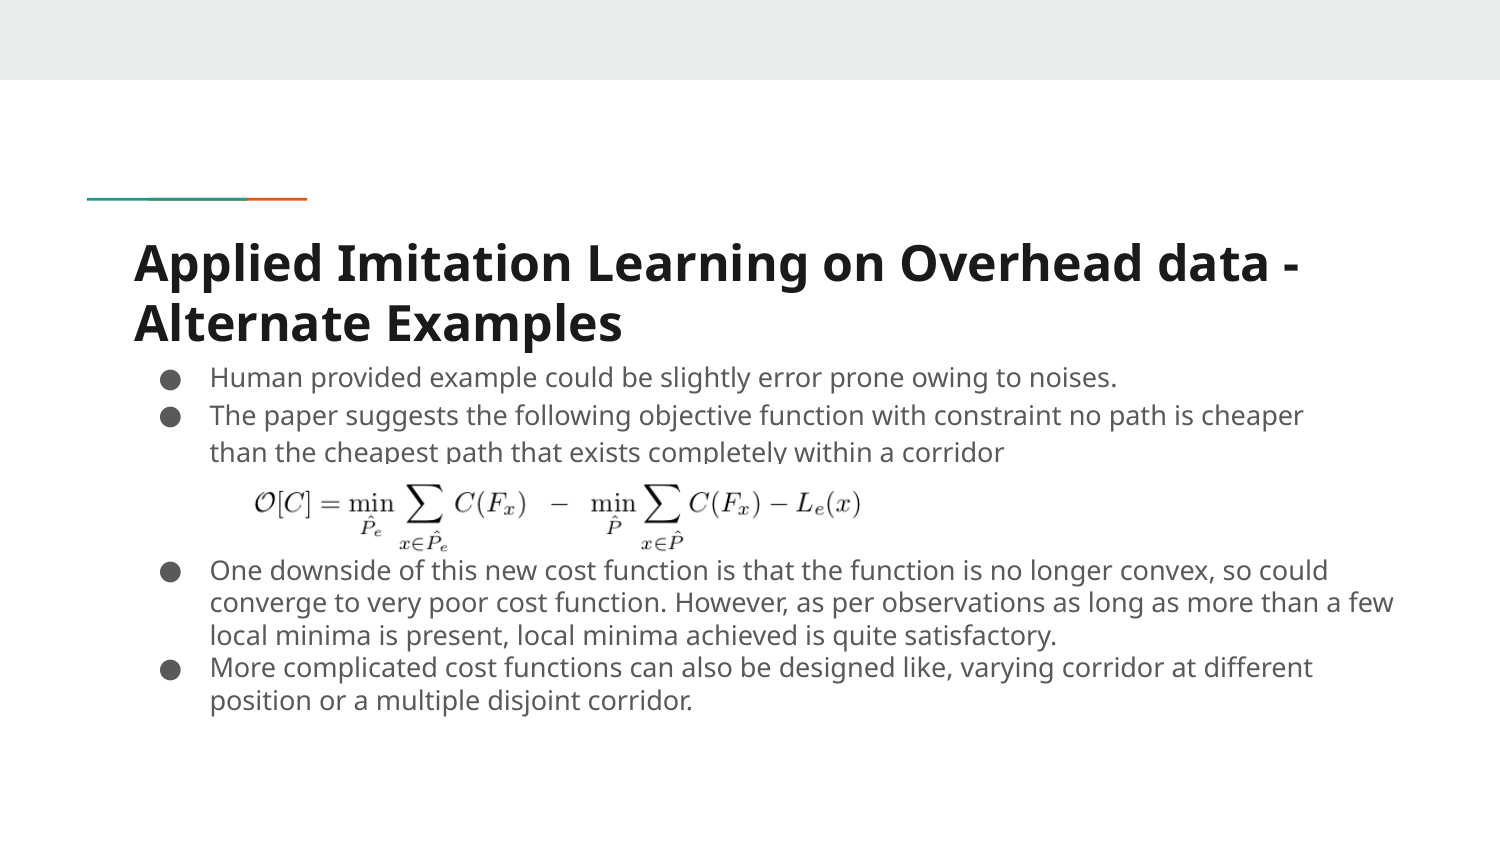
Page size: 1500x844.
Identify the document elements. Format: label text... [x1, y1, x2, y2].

picture [223, 464, 874, 574]
text_box One downside of this new cost function is that the function is no longer convex, so could converge to very poor cost function. However, as per observations as long as more than a few local minima is present, local minima achieved is quite satisfactory. More complicated cost functions can also be designed like, varying corridor at different position or a multiple disjoint corridor. [119, 538, 1436, 731]
list Human provided example could be slightly error prone owing to noises. The paper suggests the following objective function with constraint no path is cheaper than the cheapest path that exists completely within a corridor [119, 341, 1381, 538]
title Applied Imitation Learning on Overhead data - Alternate Examples [119, 216, 1381, 305]
